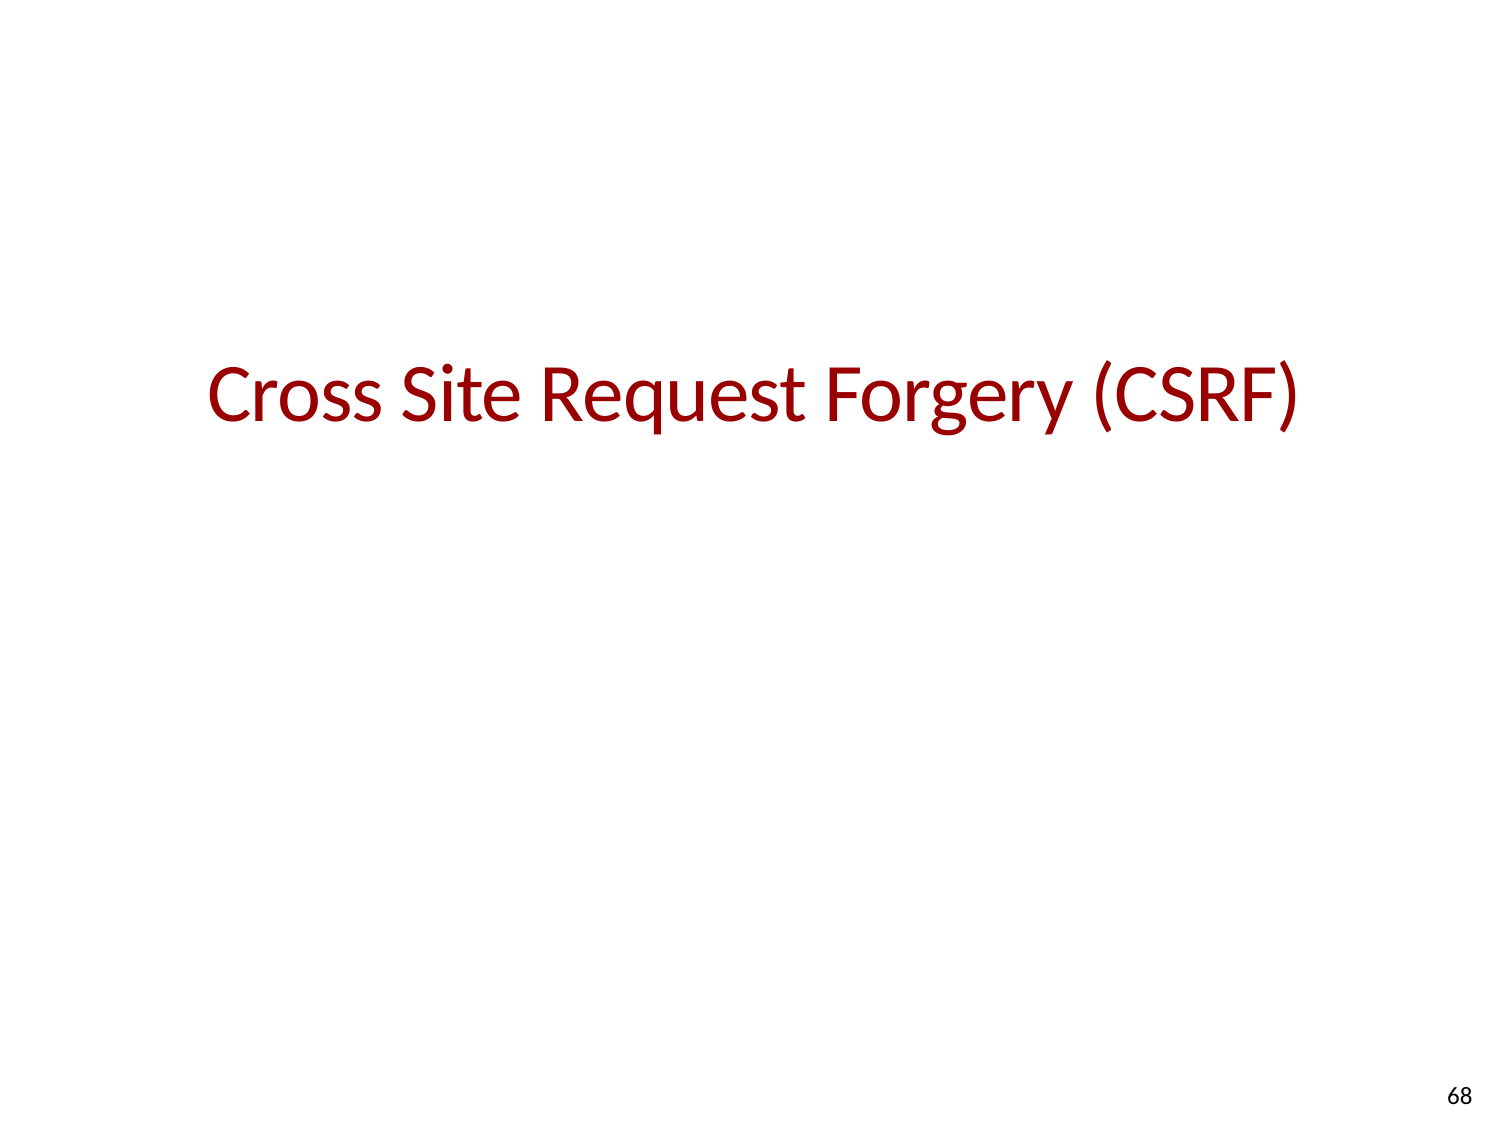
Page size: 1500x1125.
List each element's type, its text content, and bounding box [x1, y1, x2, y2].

slide_number 68 [1137, 1065, 1488, 1125]
title Cross Site Request Forgery (CSRF) [207, 330, 1348, 454]
